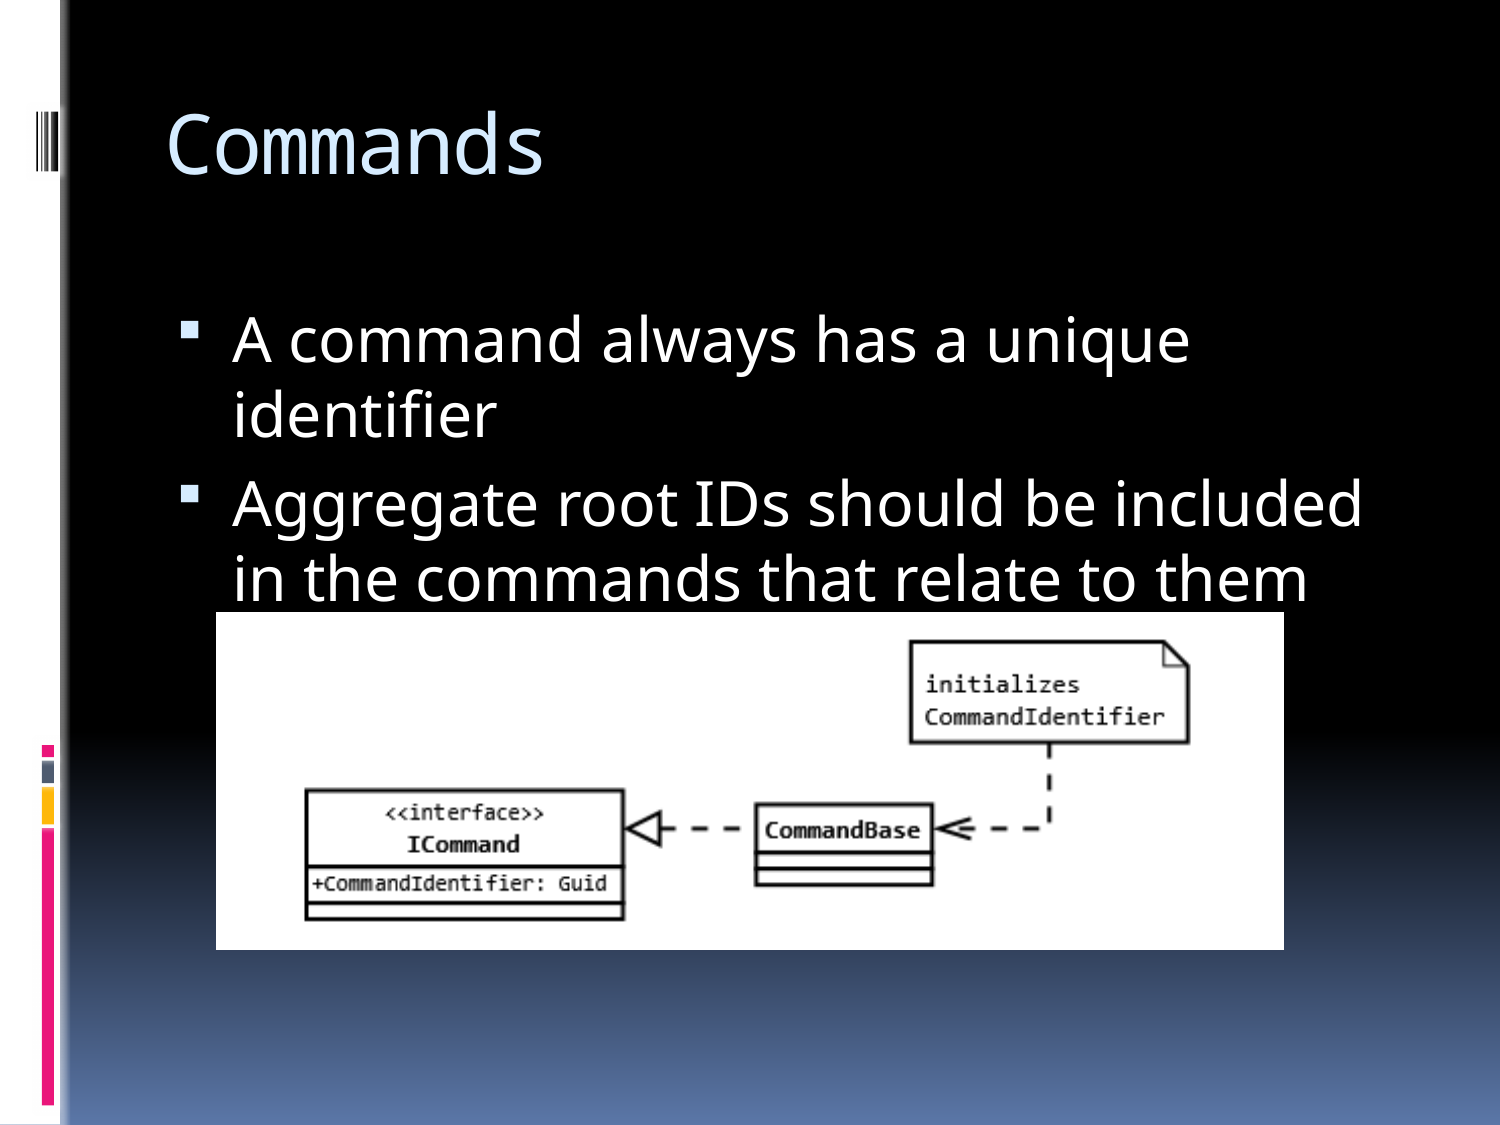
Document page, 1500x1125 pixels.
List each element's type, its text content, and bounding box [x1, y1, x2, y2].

title Commands [150, 83, 1425, 234]
picture [216, 612, 1284, 951]
list A command always has a unique identifier Aggregate root IDs should be included in the commands that relate to them [150, 292, 1425, 1043]
